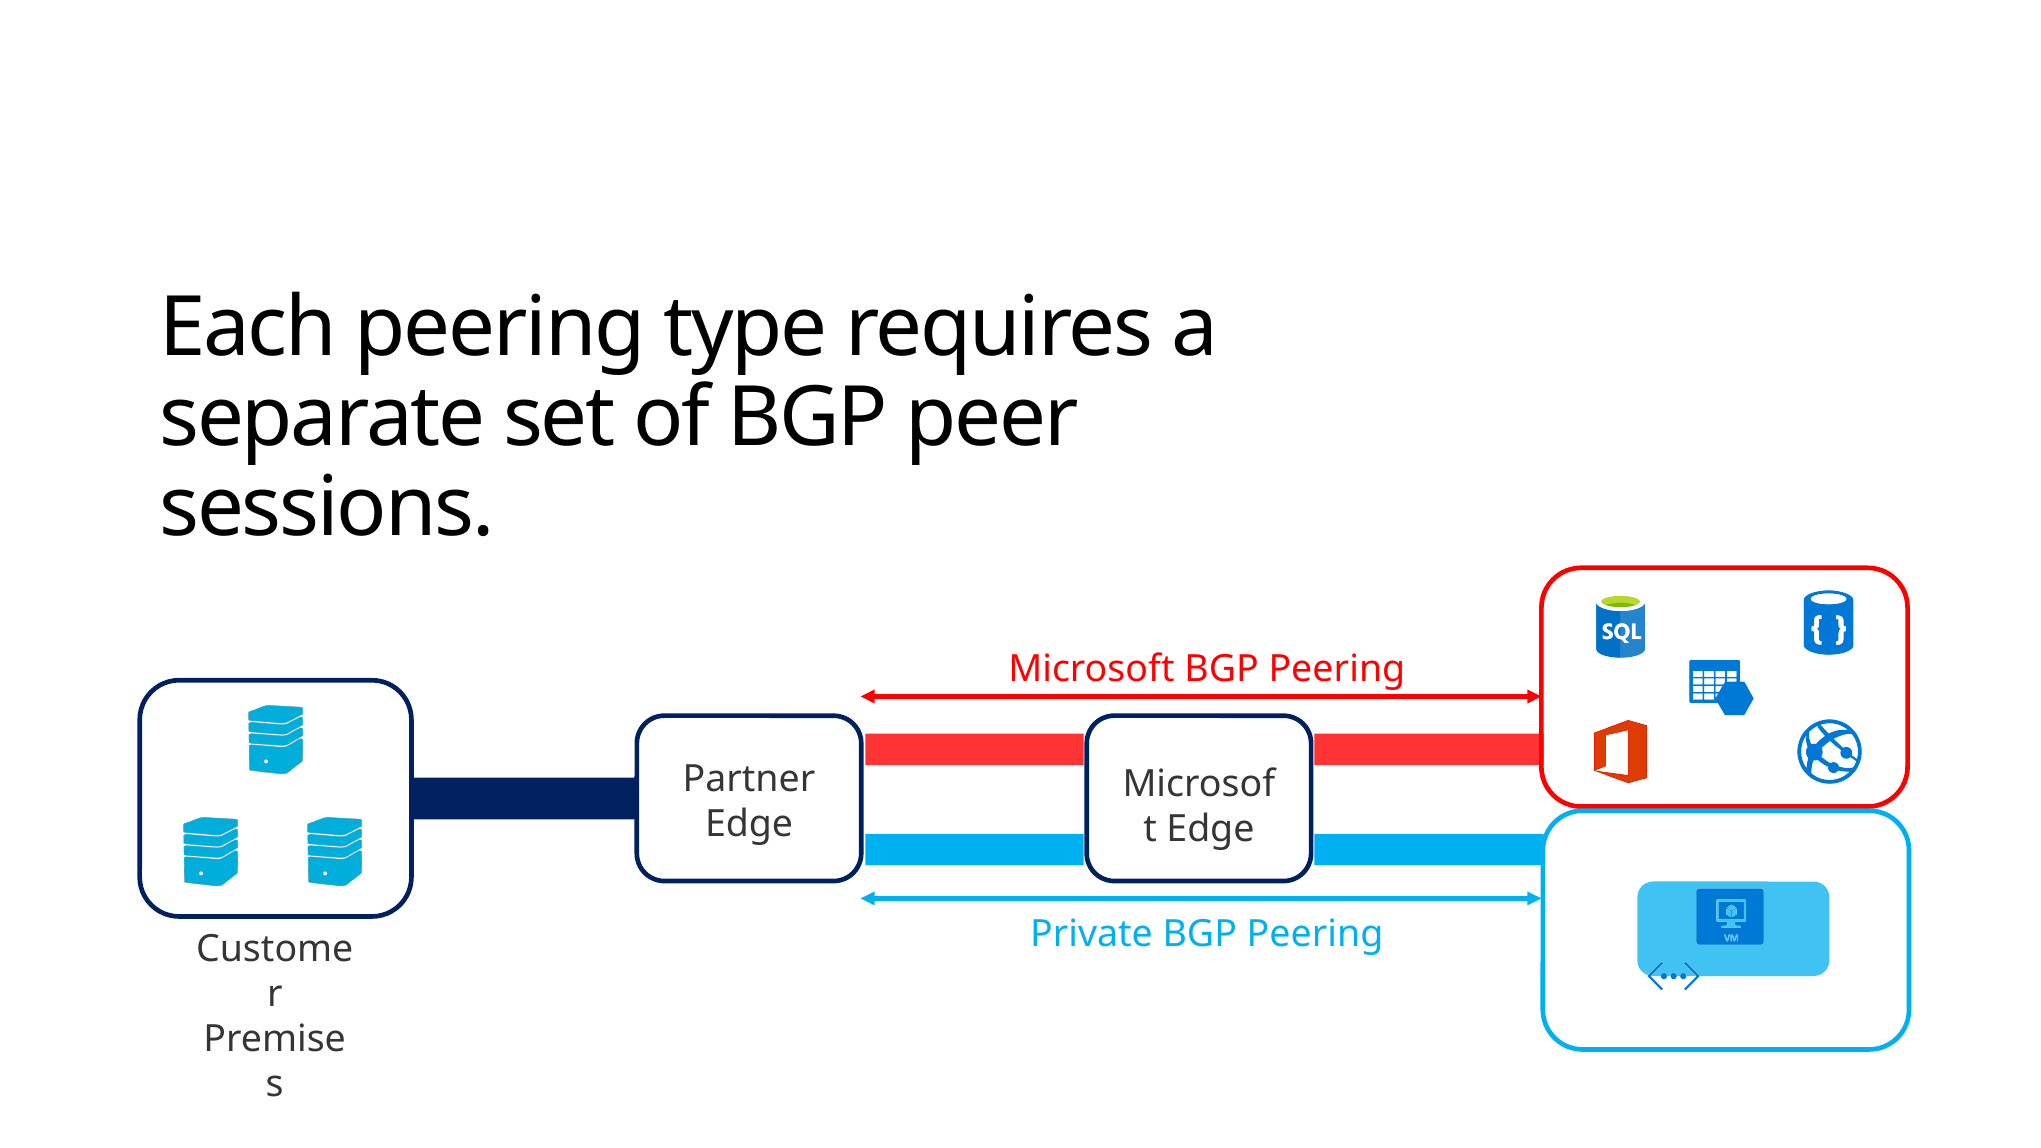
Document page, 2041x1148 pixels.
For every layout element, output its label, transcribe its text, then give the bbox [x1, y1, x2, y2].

picture [1588, 593, 1654, 658]
picture [1689, 654, 1754, 720]
picture [1796, 590, 1861, 655]
text_box [1542, 809, 1910, 1051]
picture [1797, 718, 1862, 784]
text_box [865, 733, 1084, 766]
picture [228, 692, 323, 787]
title Each peering type requires a separate set of BGP peer sessions. [135, 268, 1456, 541]
picture [287, 804, 382, 899]
text_box [1314, 733, 1540, 766]
picture [1647, 949, 1701, 1003]
text_box [1314, 833, 1544, 866]
text_box [636, 714, 863, 882]
text_box [138, 679, 413, 918]
text_box Partner Edge [654, 746, 844, 852]
picture [163, 804, 258, 899]
text_box Microsoft Edge [1104, 751, 1294, 857]
text_box Microsoft BGP Peering [993, 636, 1421, 696]
text_box [1085, 714, 1312, 882]
text_box [411, 777, 636, 820]
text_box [1637, 881, 1830, 977]
text_box Customer Premises [180, 916, 370, 1112]
text_box [865, 833, 1084, 866]
picture [1588, 718, 1654, 784]
text_box [1540, 566, 1909, 808]
text_box Private BGP Peering [1015, 901, 1399, 962]
